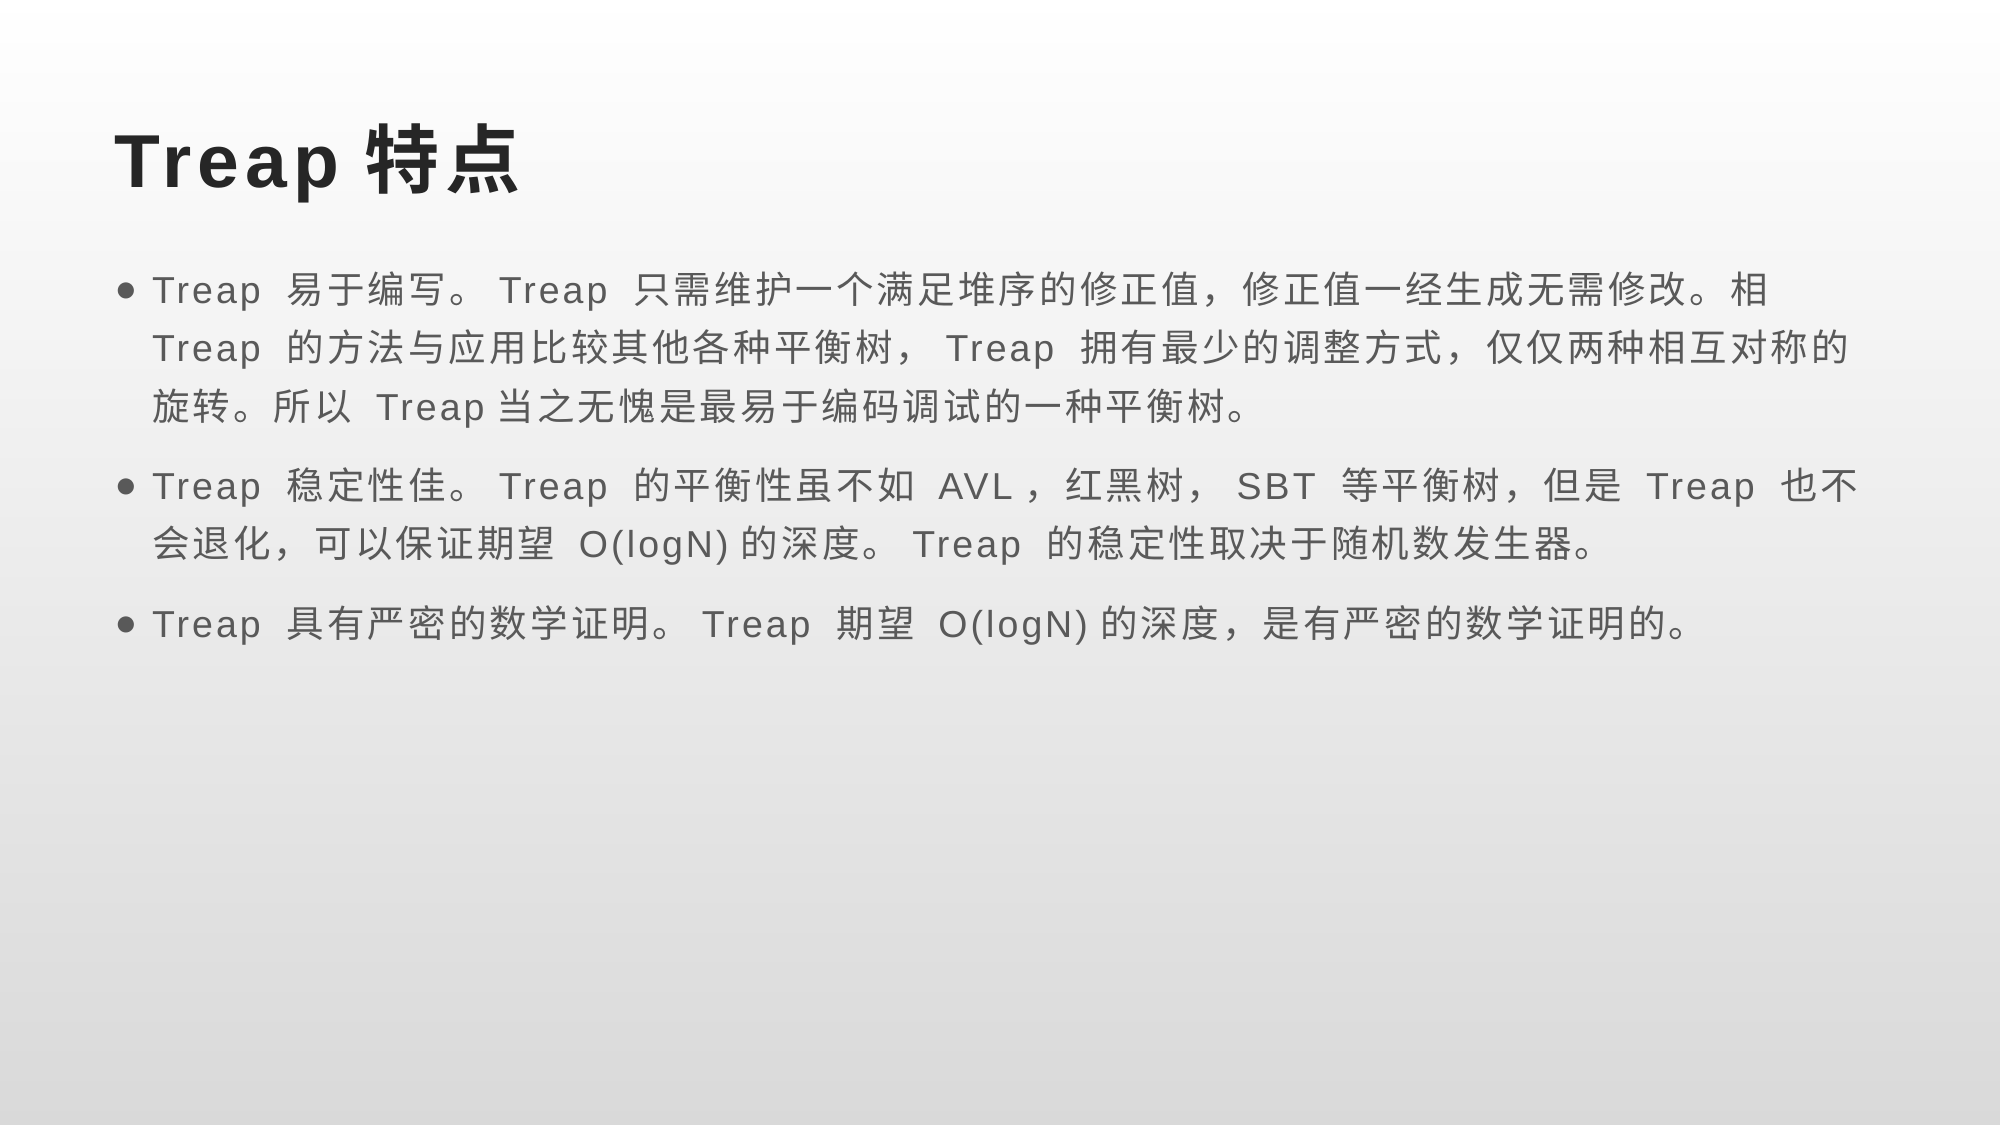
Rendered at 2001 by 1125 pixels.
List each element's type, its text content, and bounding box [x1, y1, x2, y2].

list Treap 易于编写。Treap 只需维护一个满足堆序的修正值，修正值一经生成无需修改。相Treap 的方法与应用比较其他各种平衡树，Treap 拥有最少的调整方式，仅仅两种相互对称的旋转。所以 Treap当之无愧是最易于编码调试的一种平衡树。 Treap 稳定性佳。Treap 的平衡性虽不如 AVL，红黑树，SBT 等平衡树，但是 Treap 也不会退化，可以保证期望 O(logN)的深度。Treap 的稳定性取决于随机数发生器。 Treap 具有严密的数学证明。Treap 期望 O(logN)的深度，是有严密的数学证明的。 [99, 244, 1900, 851]
title Treap特点 [99, 99, 1900, 216]
